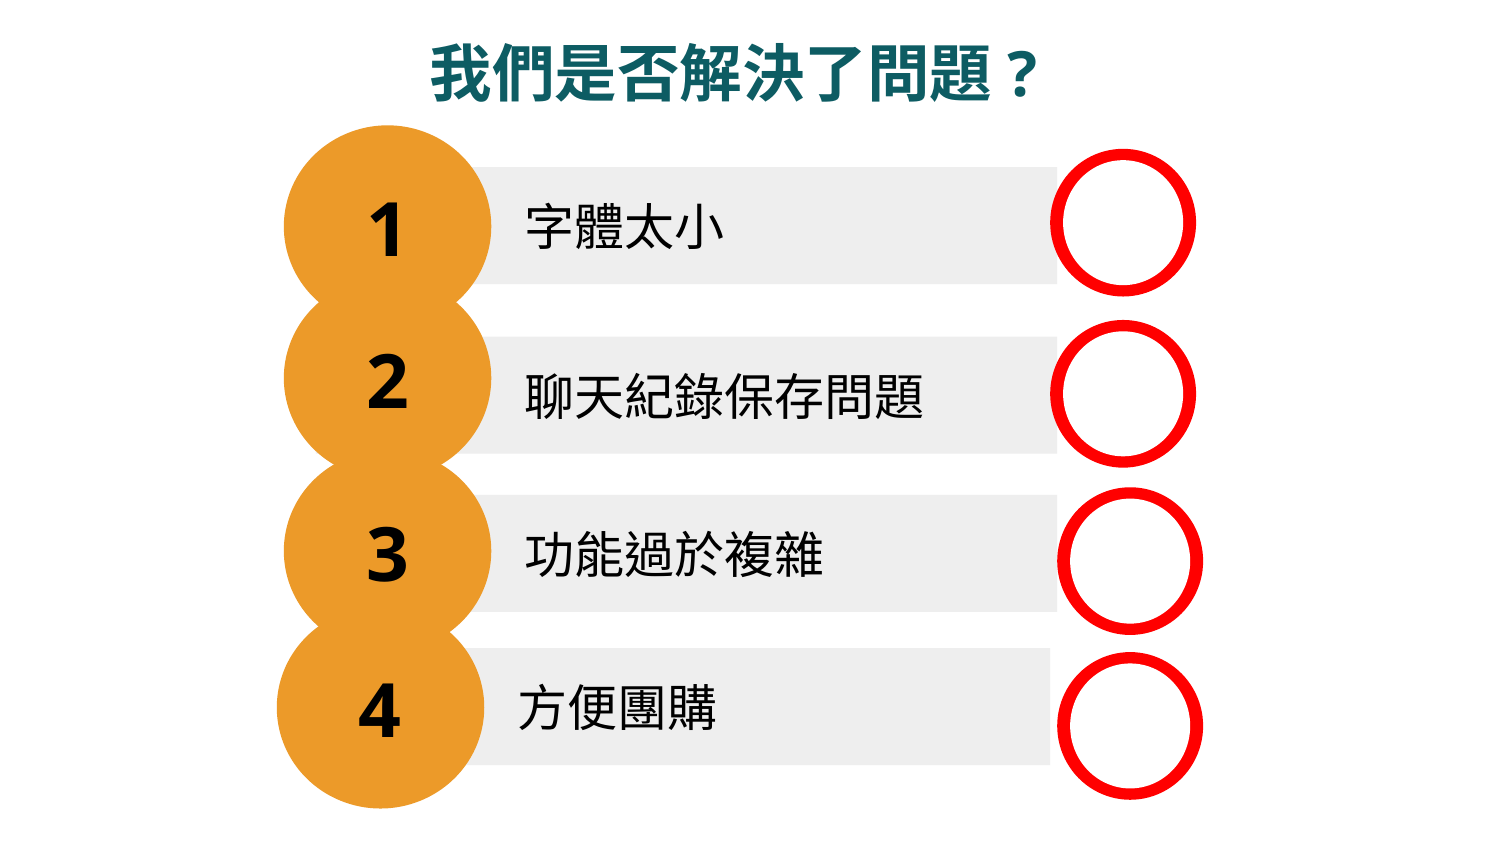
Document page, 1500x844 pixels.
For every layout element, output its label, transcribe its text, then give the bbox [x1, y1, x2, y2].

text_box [276, 606, 1051, 809]
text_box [1056, 651, 1204, 800]
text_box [283, 125, 1058, 276]
text_box 我們是否解決了問題? [414, 19, 1361, 125]
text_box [1056, 486, 1204, 636]
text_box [283, 487, 1058, 653]
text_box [1049, 148, 1197, 297]
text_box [1049, 319, 1197, 468]
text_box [283, 276, 1058, 480]
